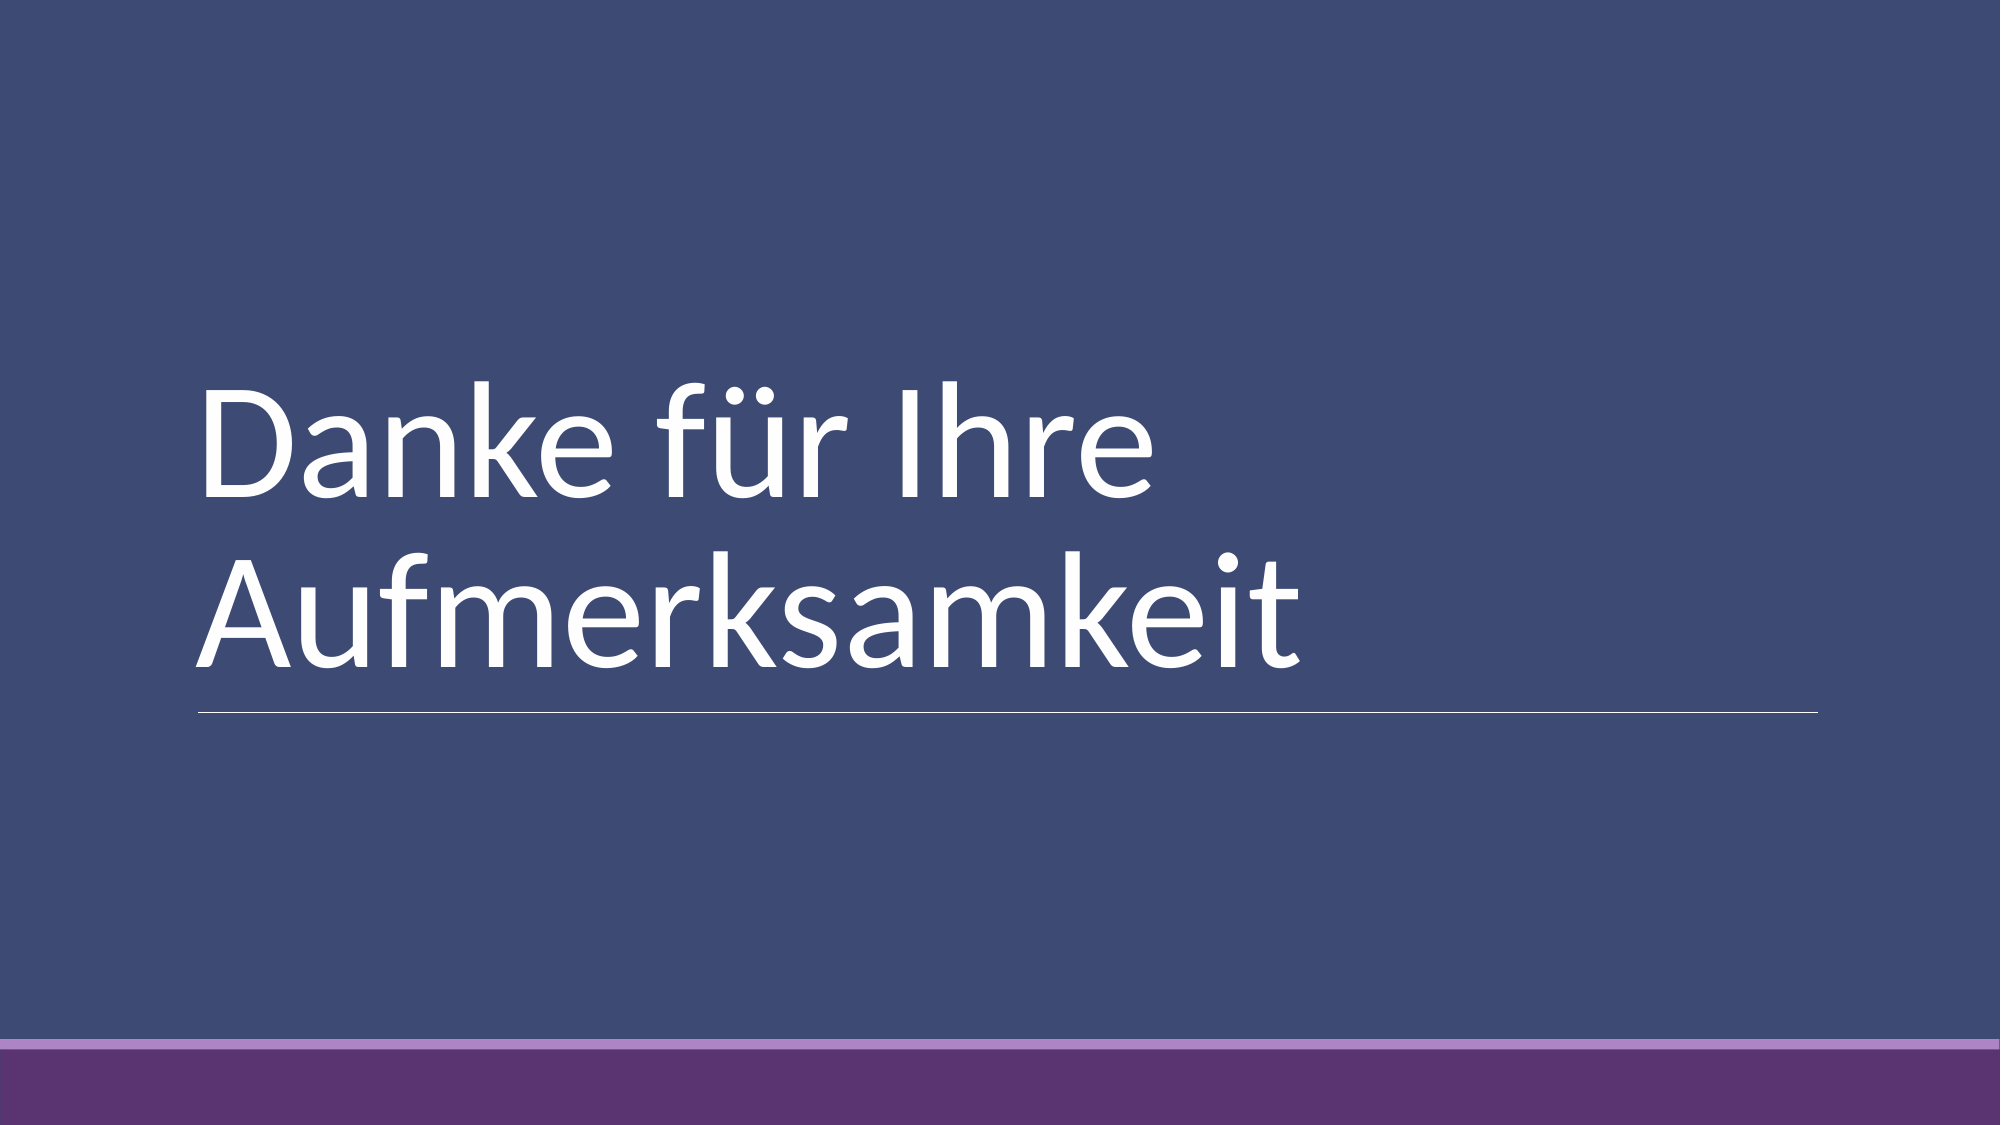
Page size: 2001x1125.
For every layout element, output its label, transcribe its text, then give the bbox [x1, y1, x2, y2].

title Danke für Ihre Aufmerksamkeit [180, 124, 1830, 710]
